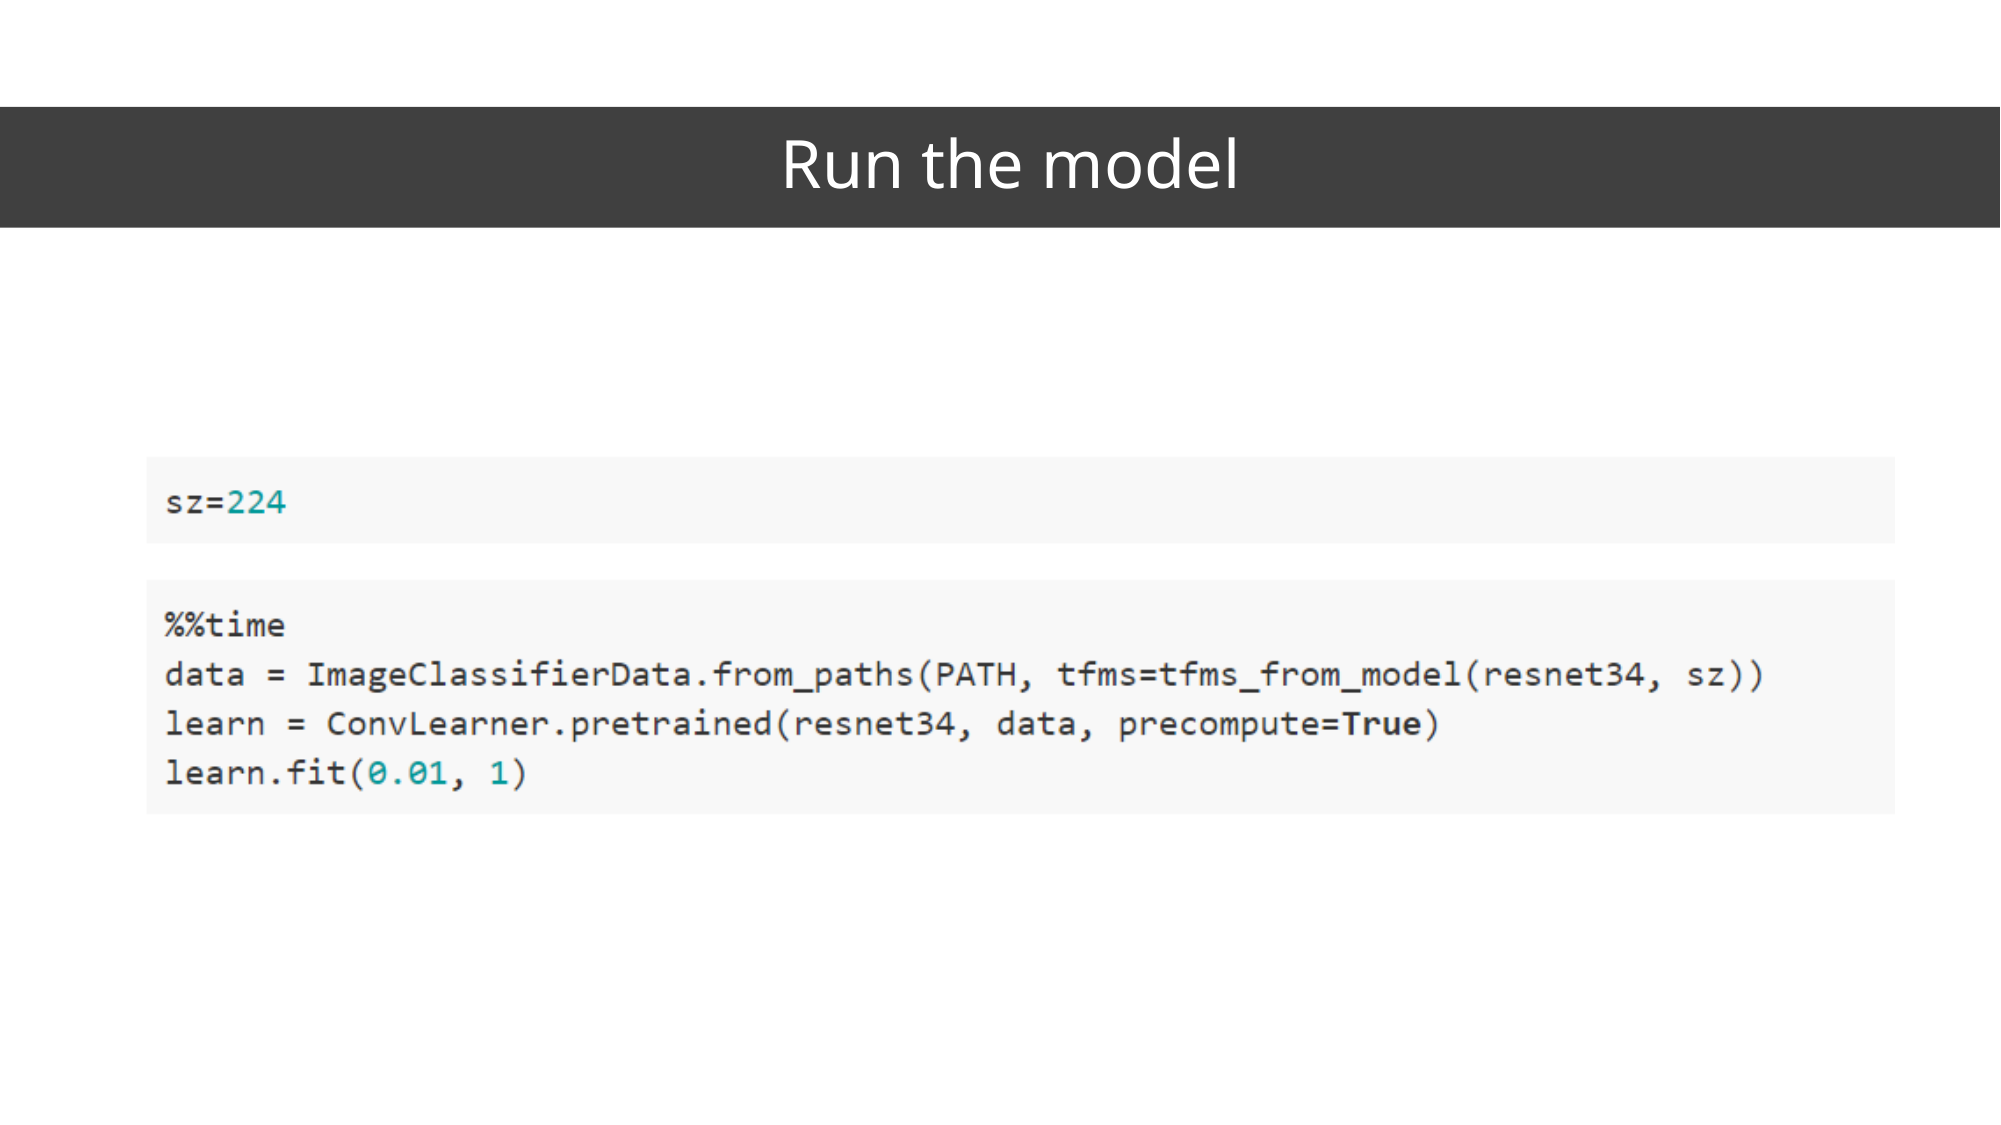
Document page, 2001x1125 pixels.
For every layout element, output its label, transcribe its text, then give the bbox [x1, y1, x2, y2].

title Run the model [91, 105, 1931, 228]
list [105, 438, 1895, 832]
text_box [0, 106, 2000, 229]
